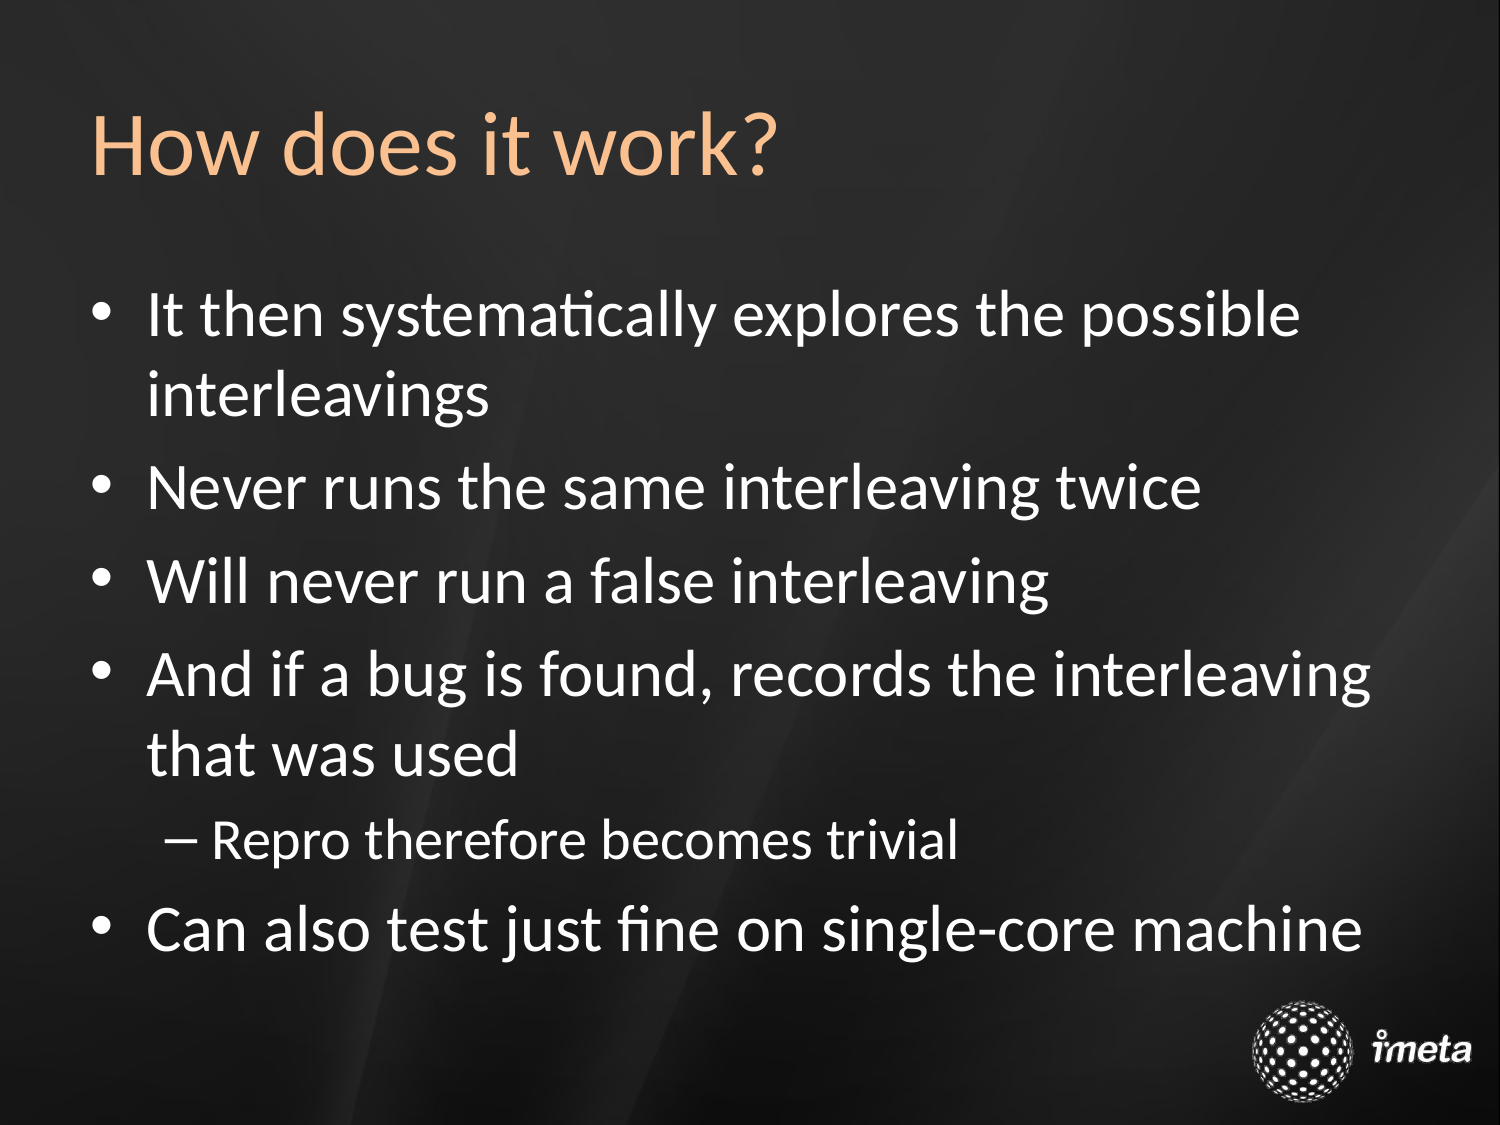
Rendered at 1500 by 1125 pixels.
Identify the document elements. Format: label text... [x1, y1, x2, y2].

title How does it work? [75, 45, 1425, 233]
list It then systematically explores the possible interleavings Never runs the same interleaving twice Will never run a false interleaving And if a bug is found, records the interleaving that was used Repro therefore becomes trivial Can also test just fine on single-core machine [75, 262, 1425, 1005]
picture [0, 0, 1500, 1125]
